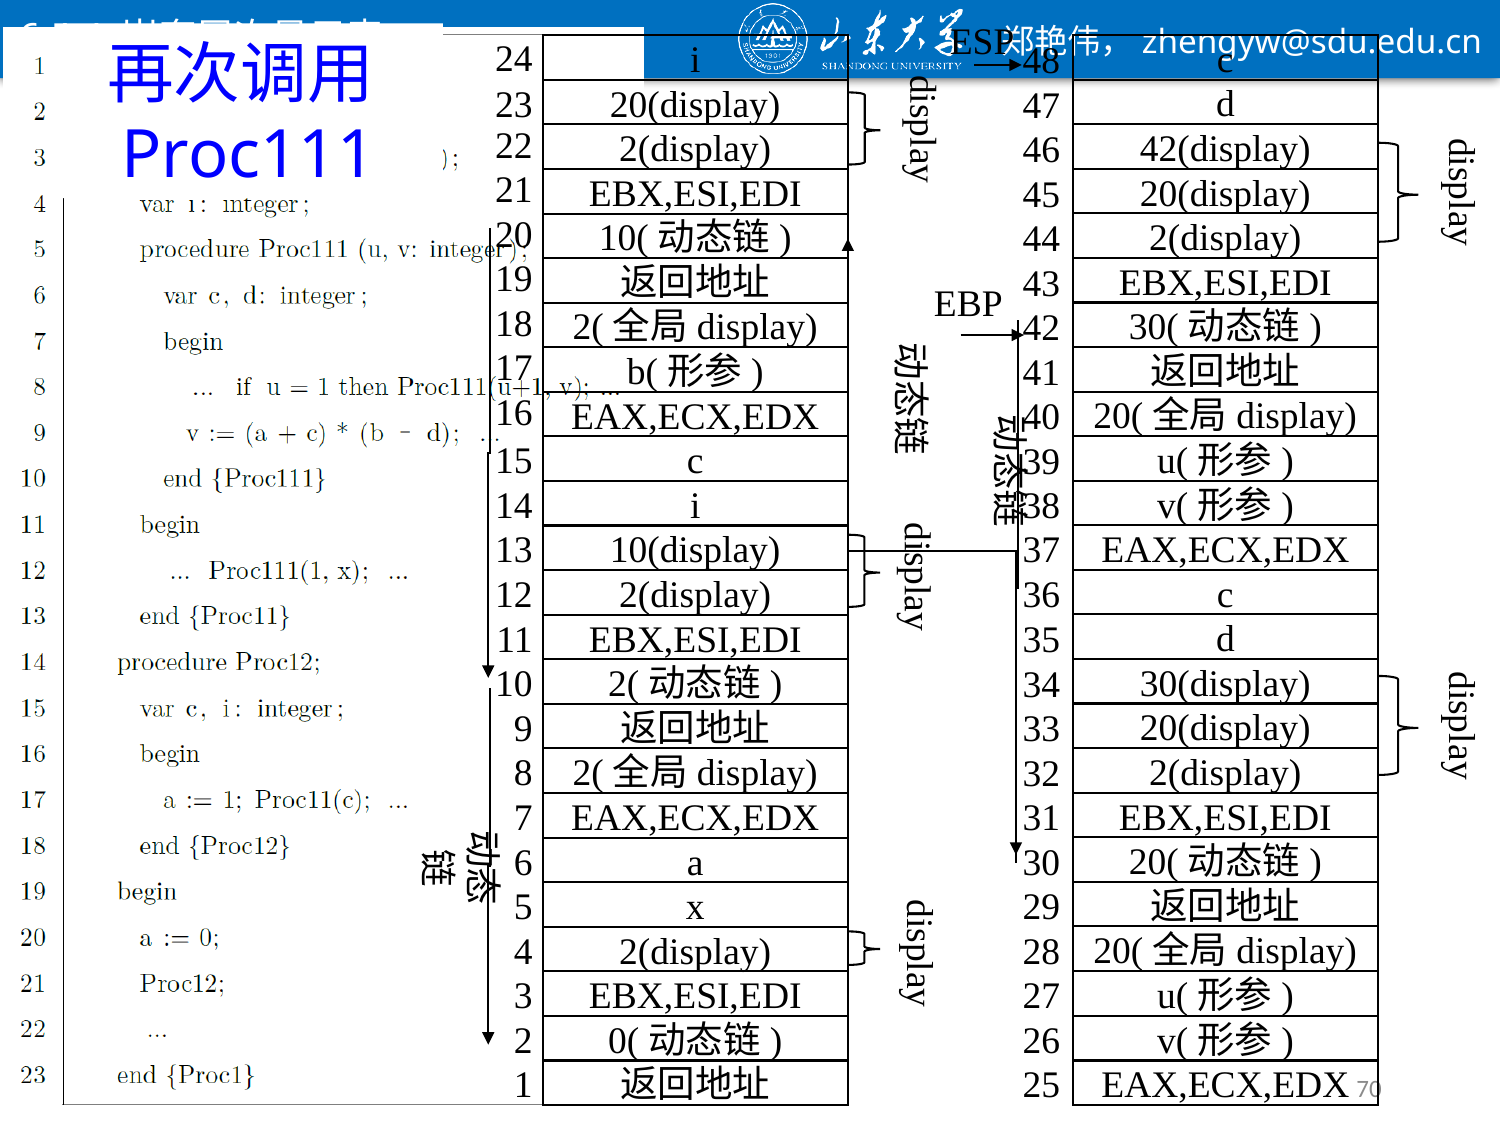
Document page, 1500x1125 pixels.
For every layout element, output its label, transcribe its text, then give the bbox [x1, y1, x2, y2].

text_box 2(全局display) [644, 748, 847, 793]
text_box EAX,ECX,EDX [1072, 1060, 1378, 1106]
text_box 45 [1015, 170, 1075, 214]
text_box 2(display) [644, 125, 848, 169]
text_box 10(动态链) [644, 214, 848, 259]
text_box 31 [1019, 794, 1075, 838]
text_box c [644, 437, 847, 481]
text_box i [644, 35, 848, 79]
text_box d [1075, 80, 1378, 124]
text_box 返回地址 [1075, 348, 1378, 391]
text_box 2(display) [1075, 214, 1378, 257]
text_box ESP [934, 9, 1030, 70]
text_box EAX,ECX,EDX [1075, 526, 1378, 570]
text_box [1377, 675, 1418, 776]
text_box 42 [1016, 304, 1075, 349]
text_box EBX,ESI,EDI [1075, 792, 1378, 838]
text_box 41 [1019, 349, 1075, 393]
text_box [847, 238, 1016, 864]
text_box EBX,ESI,EDI [644, 971, 848, 1016]
text_box 39 [1042, 438, 1075, 482]
text_box 29 [1015, 883, 1075, 928]
text_box 2(动态链) [644, 660, 847, 704]
picture [3, 27, 644, 1122]
text_box 0(动态链) [644, 1016, 848, 1061]
text_box a [644, 838, 848, 883]
text_box 26 [1015, 1017, 1075, 1060]
text_box 返回地址 [644, 704, 847, 748]
text_box c [1072, 35, 1378, 80]
text_box 30 [1015, 838, 1075, 883]
text_box [849, 91, 881, 166]
text_box 返回地址 [644, 259, 847, 302]
text_box EBX,ESI,EDI [644, 614, 847, 660]
text_box 48 [1015, 36, 1075, 80]
text_box 34 [1019, 660, 1075, 705]
text_box 28 [1015, 928, 1075, 972]
text_box display [876, 884, 952, 1033]
text_box u(形参) [1075, 437, 1378, 481]
text_box [848, 930, 881, 966]
text_box 返回地址 [1075, 882, 1378, 926]
text_box display [1418, 656, 1495, 782]
text_box 33 [1019, 705, 1075, 748]
text_box 20(动态链) [1075, 838, 1378, 882]
text_box 36 [1019, 570, 1075, 615]
text_box 20(全局display) [1075, 926, 1378, 971]
text_box 43 [1016, 259, 1075, 304]
text_box EBX,ESI,EDI [1075, 257, 1378, 303]
text_box EBX,ESI,EDI [644, 169, 848, 214]
text_box 2(display) [644, 927, 848, 971]
text_box 2(display) [644, 571, 847, 614]
text_box 6.4.4 嵌套层次显示表 [3, 5, 400, 27]
text_box 37 [1019, 525, 1075, 570]
text_box display [879, 60, 956, 185]
text_box d [1075, 615, 1378, 658]
text_box 46 [1015, 126, 1075, 170]
text_box 20(display) [1075, 169, 1377, 214]
text_box i [644, 481, 847, 525]
slide_number 70 [1059, 1057, 1397, 1118]
text_box b(形参) [644, 348, 847, 391]
text_box 再次调用Proc111 [54, 23, 443, 27]
text_box v(形参) [1075, 1016, 1378, 1060]
text_box 25 [1015, 1060, 1075, 1105]
text_box 38 [1042, 482, 1075, 525]
text_box x [644, 883, 848, 927]
text_box 27 [1015, 972, 1075, 1017]
text_box v(形参) [1075, 481, 1378, 526]
text_box [1377, 142, 1418, 243]
text_box 动态链 [1019, 406, 1042, 525]
text_box c [1075, 570, 1378, 615]
text_box 2(display) [1075, 749, 1378, 792]
text_box 30(display) [1075, 658, 1378, 704]
text_box 35 [1019, 615, 1075, 660]
picture [738, 3, 963, 74]
text_box 20(全局display) [1075, 391, 1378, 437]
text_box 10(display) [644, 525, 847, 571]
text_box 2(全局display) [644, 302, 847, 348]
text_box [1015, 320, 1019, 855]
text_box 20(display) [644, 79, 848, 125]
text_box 30(动态链) [1075, 303, 1378, 348]
text_box EAX,ECX,EDX [644, 391, 847, 437]
text_box 44 [1015, 214, 1075, 259]
text_box display [1418, 123, 1495, 248]
text_box 47 [1015, 80, 1075, 126]
text_box u(形参) [1075, 971, 1378, 1016]
text_box 返回地址 [644, 1061, 848, 1106]
text_box 42(display) [1075, 124, 1378, 169]
text_box 32 [1019, 748, 1075, 794]
text_box 20(display) [1075, 704, 1377, 749]
text_box EAX,ECX,EDX [644, 793, 847, 838]
text_box 40 [1019, 393, 1075, 438]
